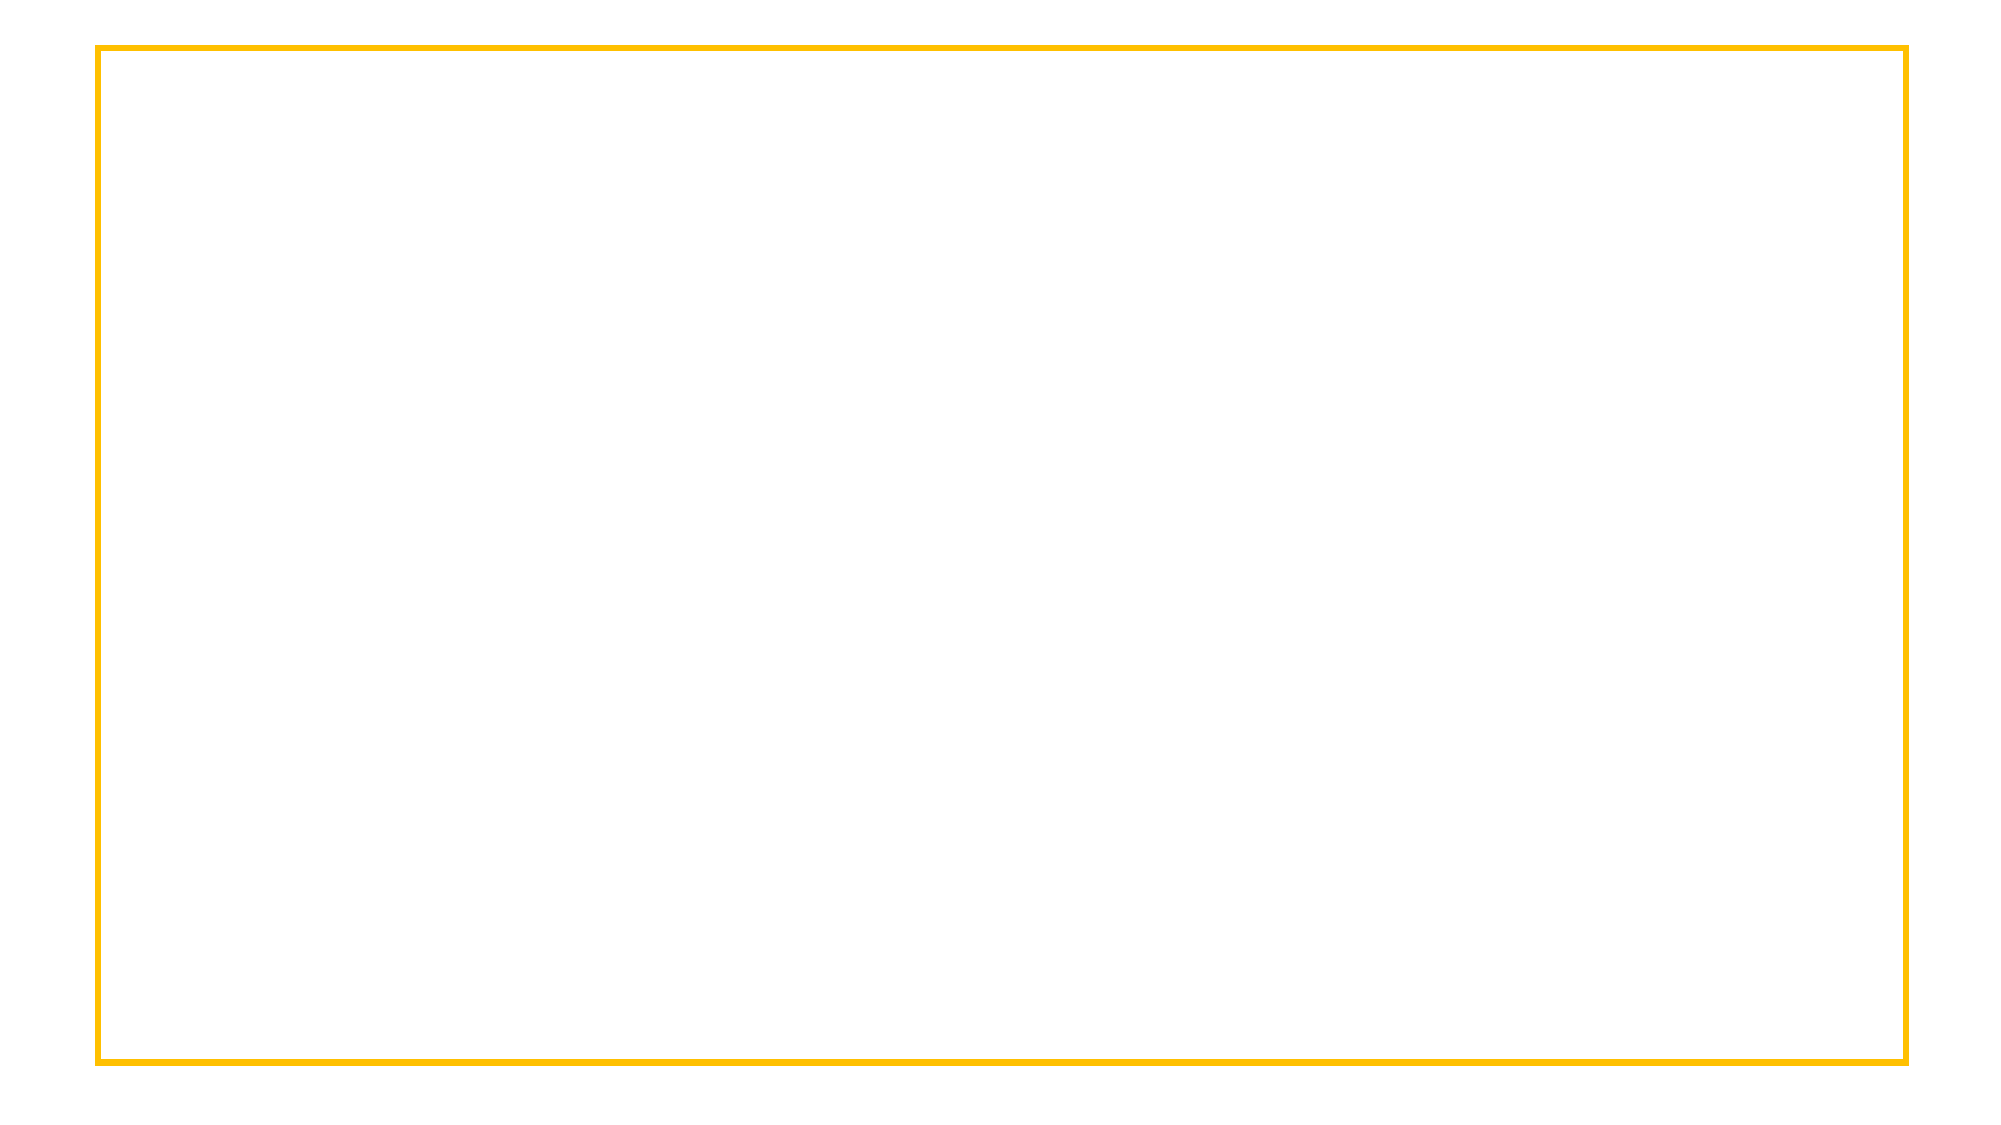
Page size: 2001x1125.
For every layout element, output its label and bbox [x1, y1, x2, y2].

text_box [97, 47, 1907, 1064]
